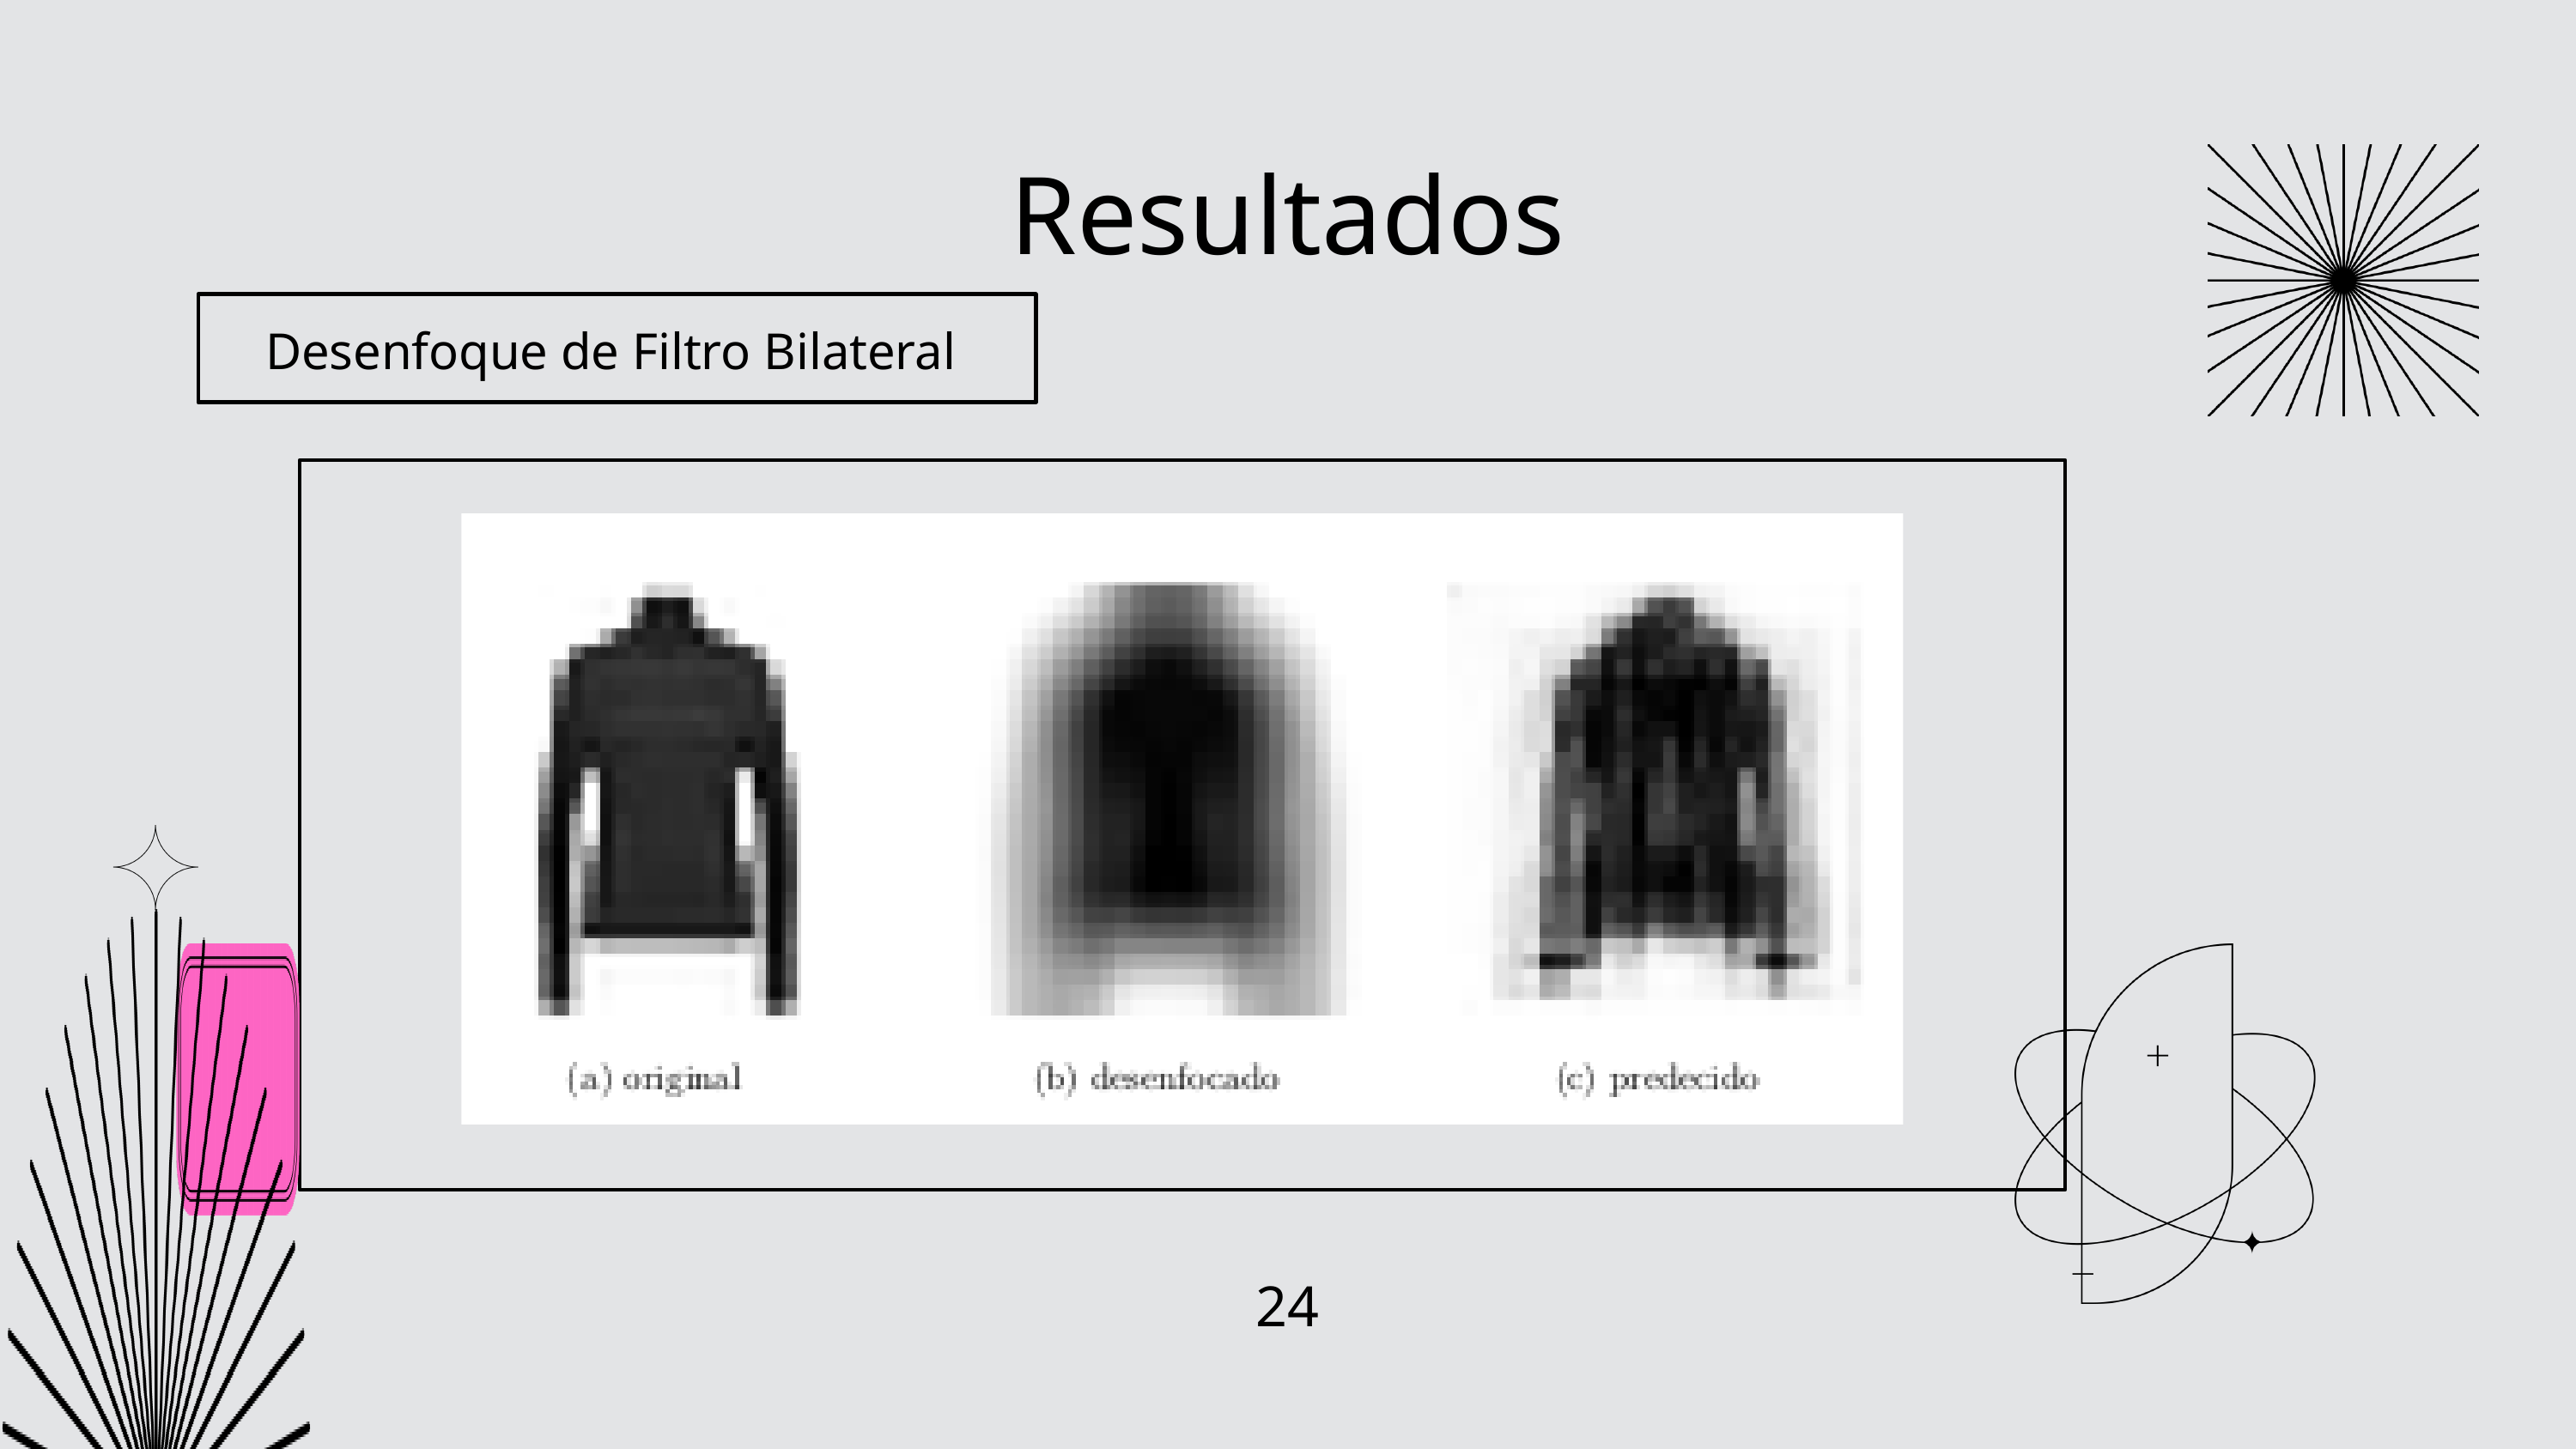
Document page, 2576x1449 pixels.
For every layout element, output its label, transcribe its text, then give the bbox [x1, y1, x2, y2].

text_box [197, 294, 1036, 403]
text_box 24 [1222, 1260, 1353, 1338]
text_box [2207, 144, 2479, 416]
text_box [2008, 943, 2322, 1304]
text_box [0, 909, 312, 1449]
text_box [112, 825, 198, 910]
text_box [299, 459, 2066, 1191]
text_box Resultados [736, 125, 1840, 276]
